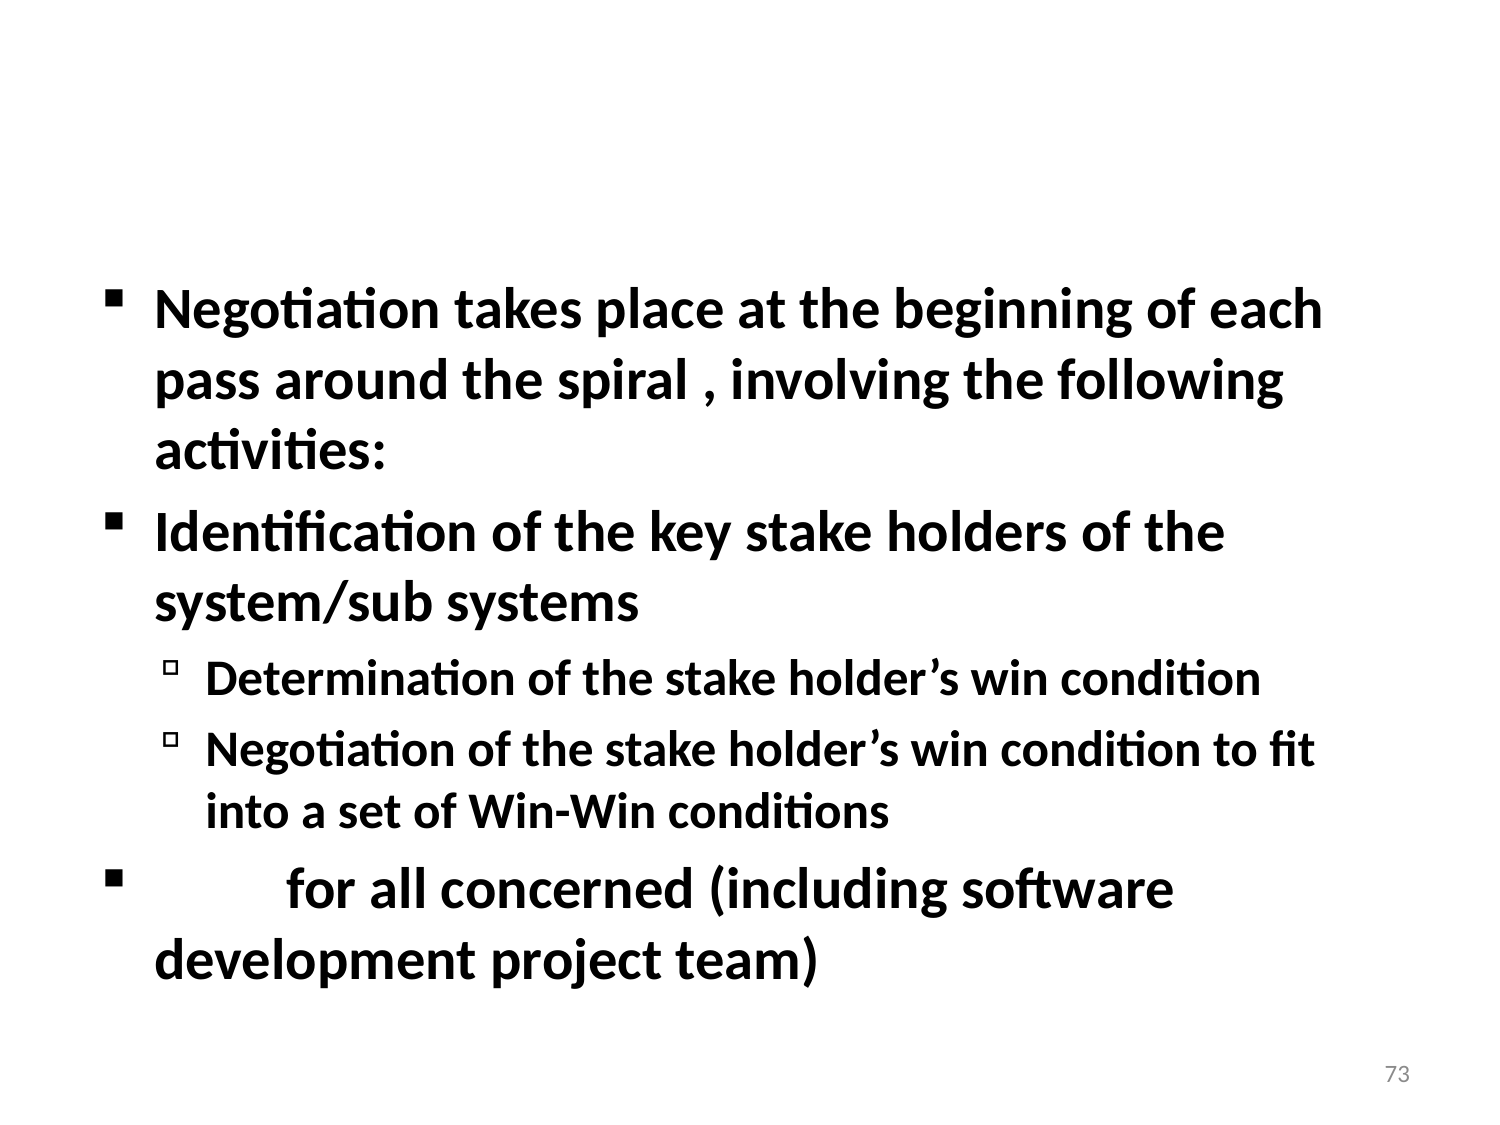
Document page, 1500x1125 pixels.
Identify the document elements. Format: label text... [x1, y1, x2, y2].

list Negotiation takes place at the beginning of each pass around the spiral , involving the following activities: Identification of the key stake holders of the system/sub systems Determination of the stake holder’s win condition Negotiation of the stake holder’s win condition to fit into a set of Win-Win conditions for all concerned (including software development project team) [75, 262, 1425, 1005]
slide_number 73 [1074, 1042, 1425, 1103]
